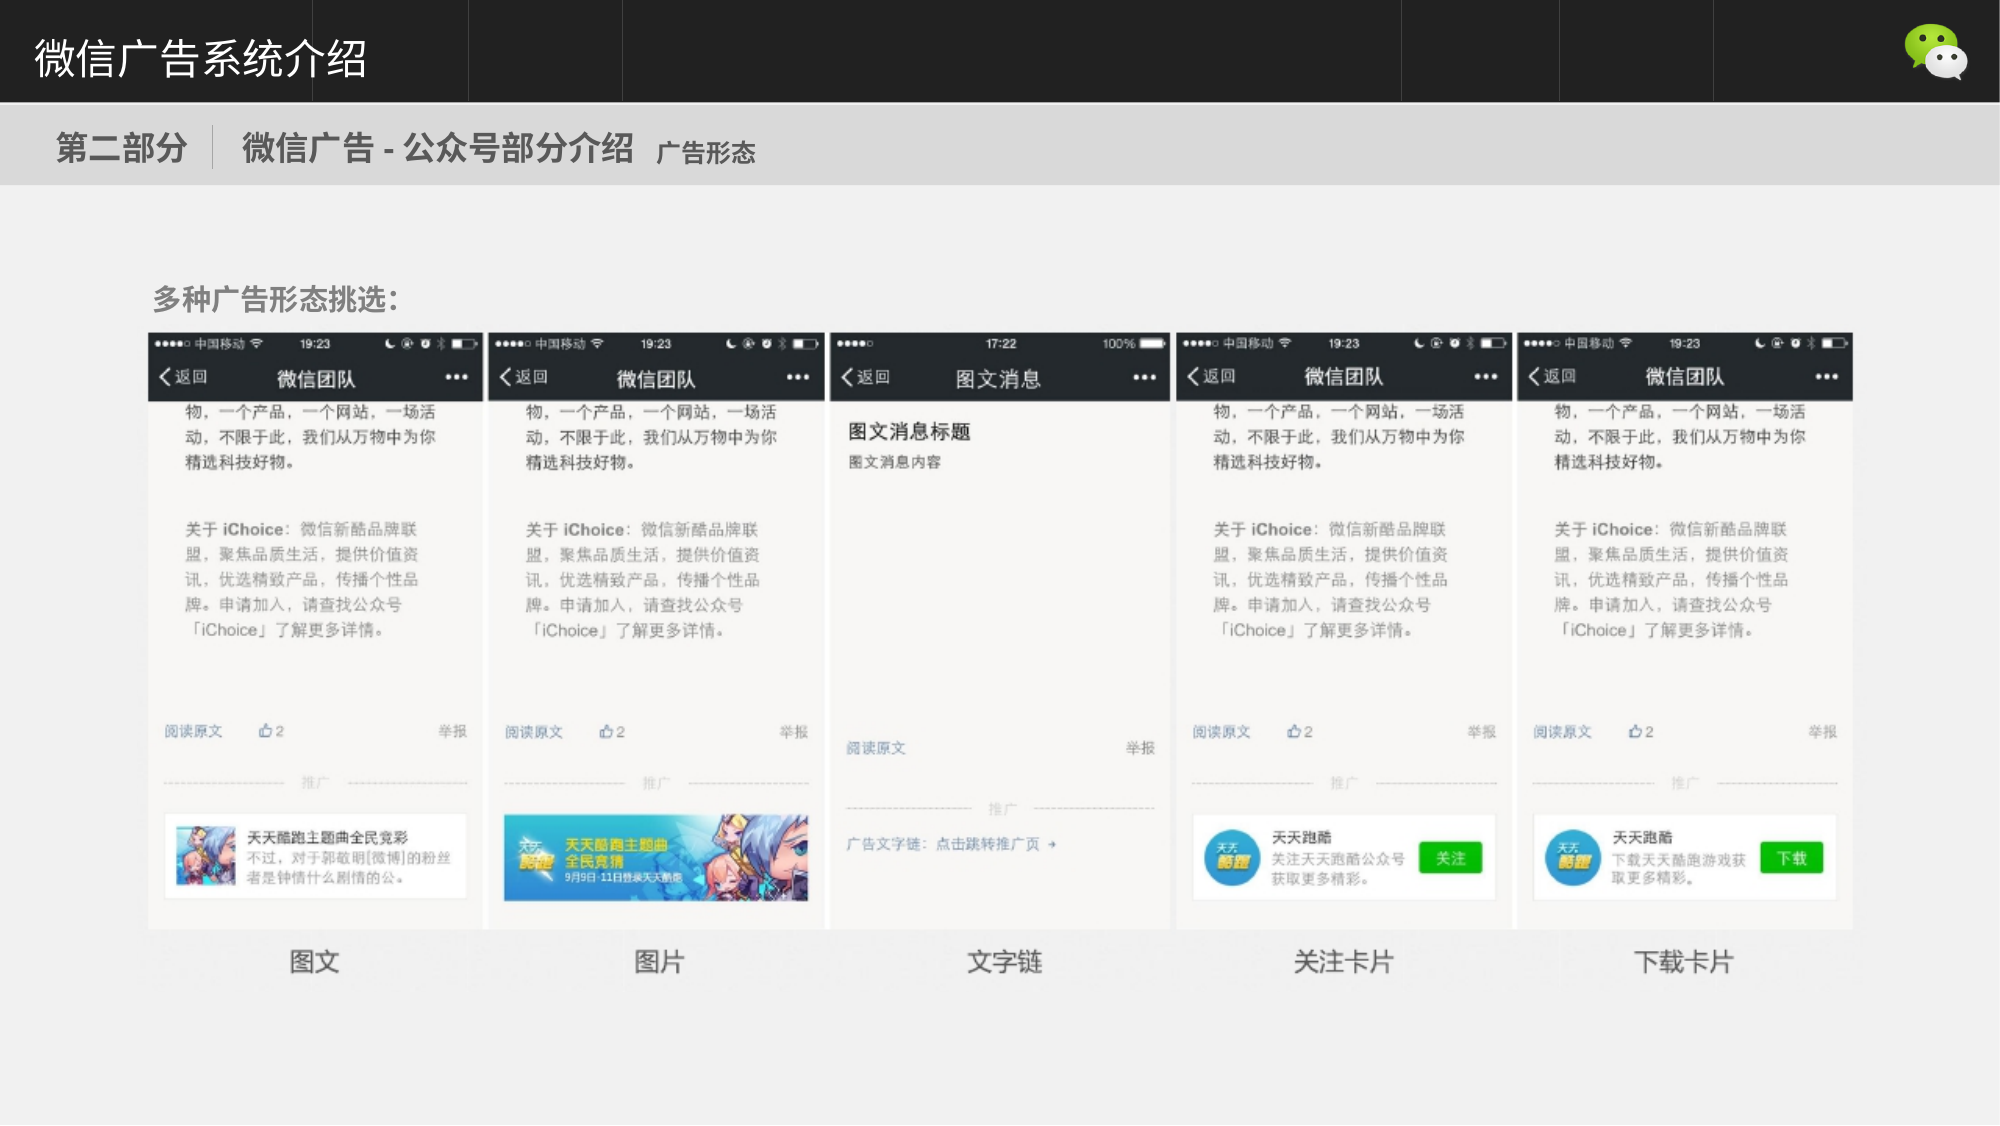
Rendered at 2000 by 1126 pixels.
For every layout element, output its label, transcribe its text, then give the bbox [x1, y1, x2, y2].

text_box 多种广告形态挑选： [138, 273, 432, 321]
list 微信广告系统介绍 [19, 19, 882, 98]
text_box 广告形态 [641, 129, 981, 175]
title 微信广告-公众号部分介绍 [227, 119, 693, 176]
picture [136, 324, 1867, 992]
picture [1890, 12, 1980, 97]
list 第二部分 [40, 119, 209, 176]
